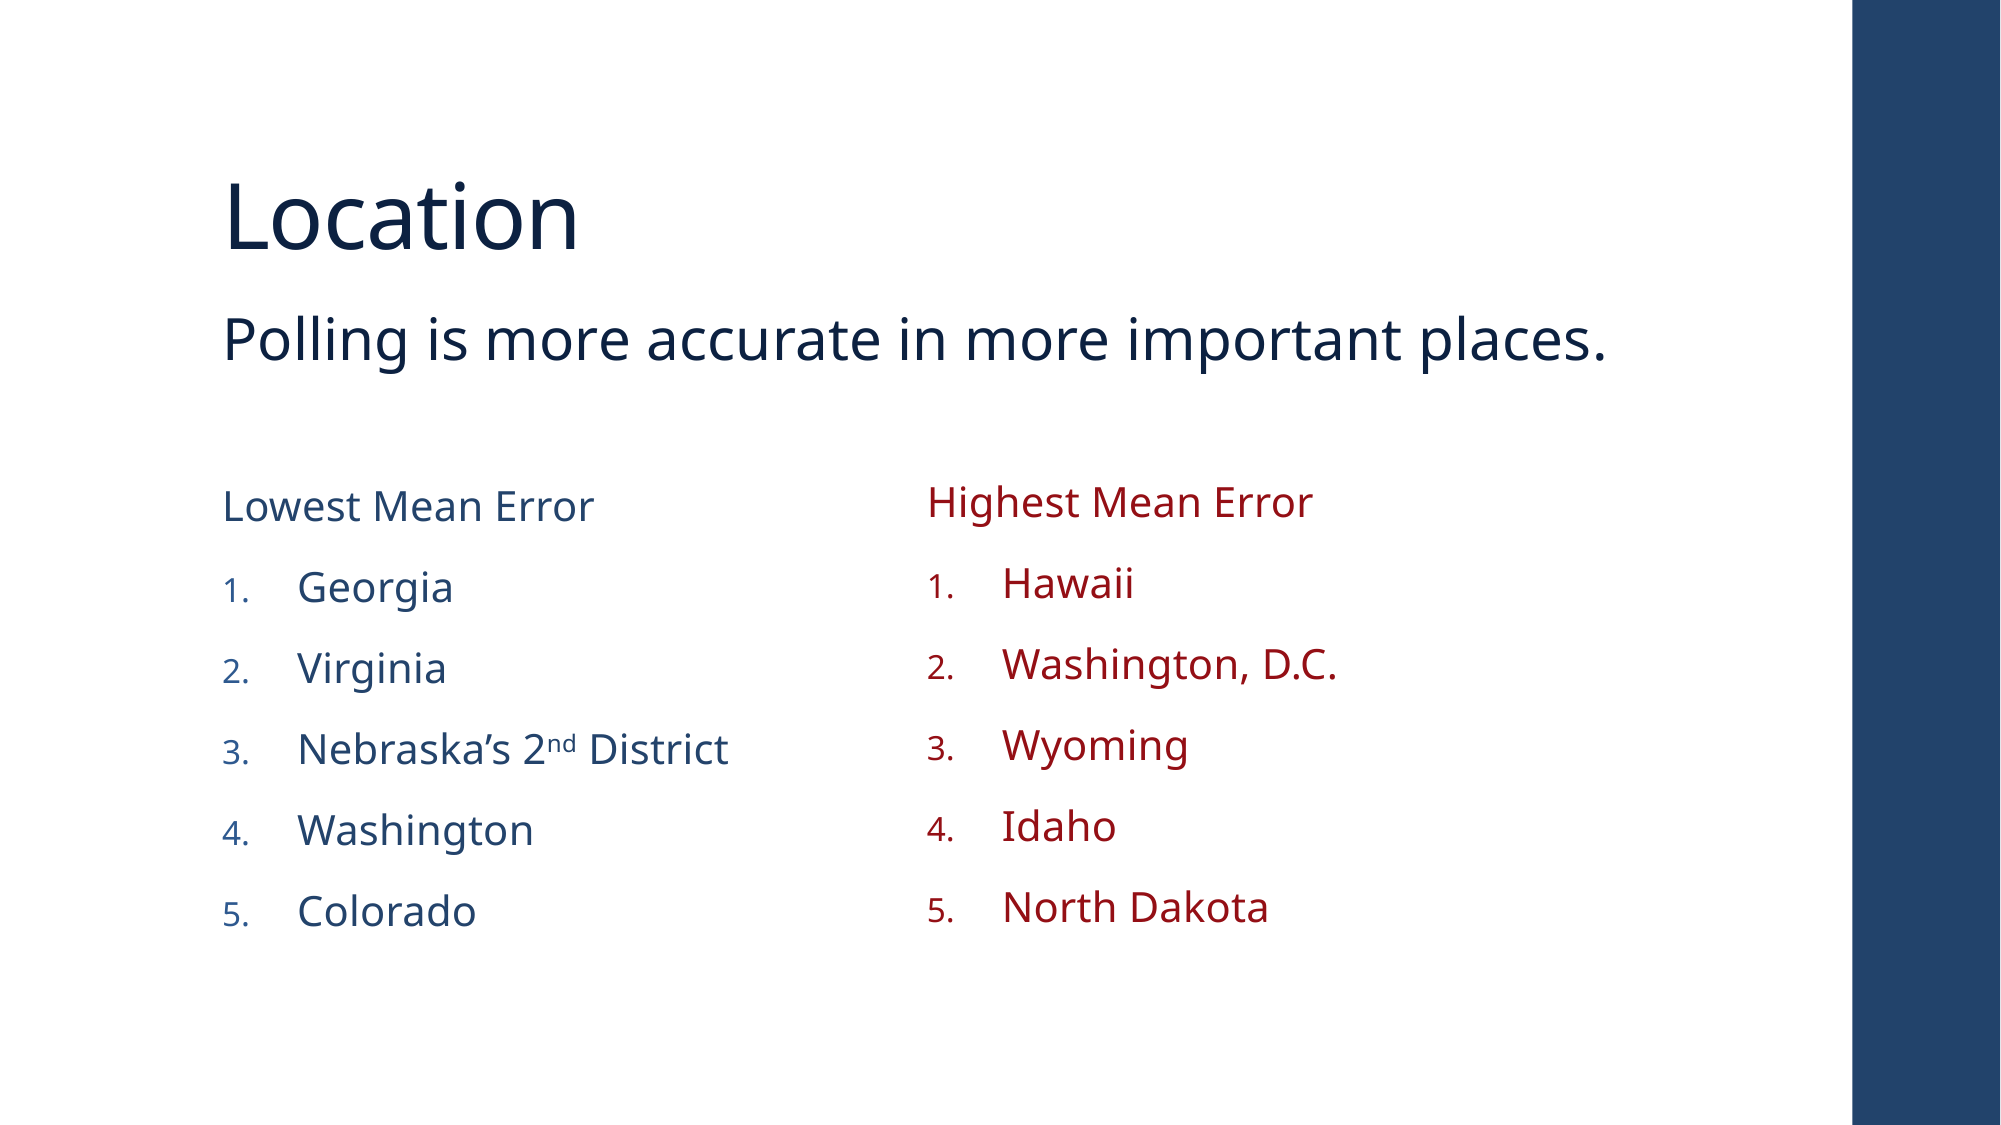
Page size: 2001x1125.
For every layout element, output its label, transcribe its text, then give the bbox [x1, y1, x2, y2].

list Polling is more accurate in more important places. [206, 299, 1678, 473]
title Location [206, 60, 1797, 278]
text_box Lowest Mean Error Georgia Virginia Nebraska’s 2nd District Washington Colorado [206, 476, 911, 1023]
text_box Highest Mean Error Hawaii Washington, D.C. Wyoming Idaho North Dakota [911, 472, 1617, 1023]
